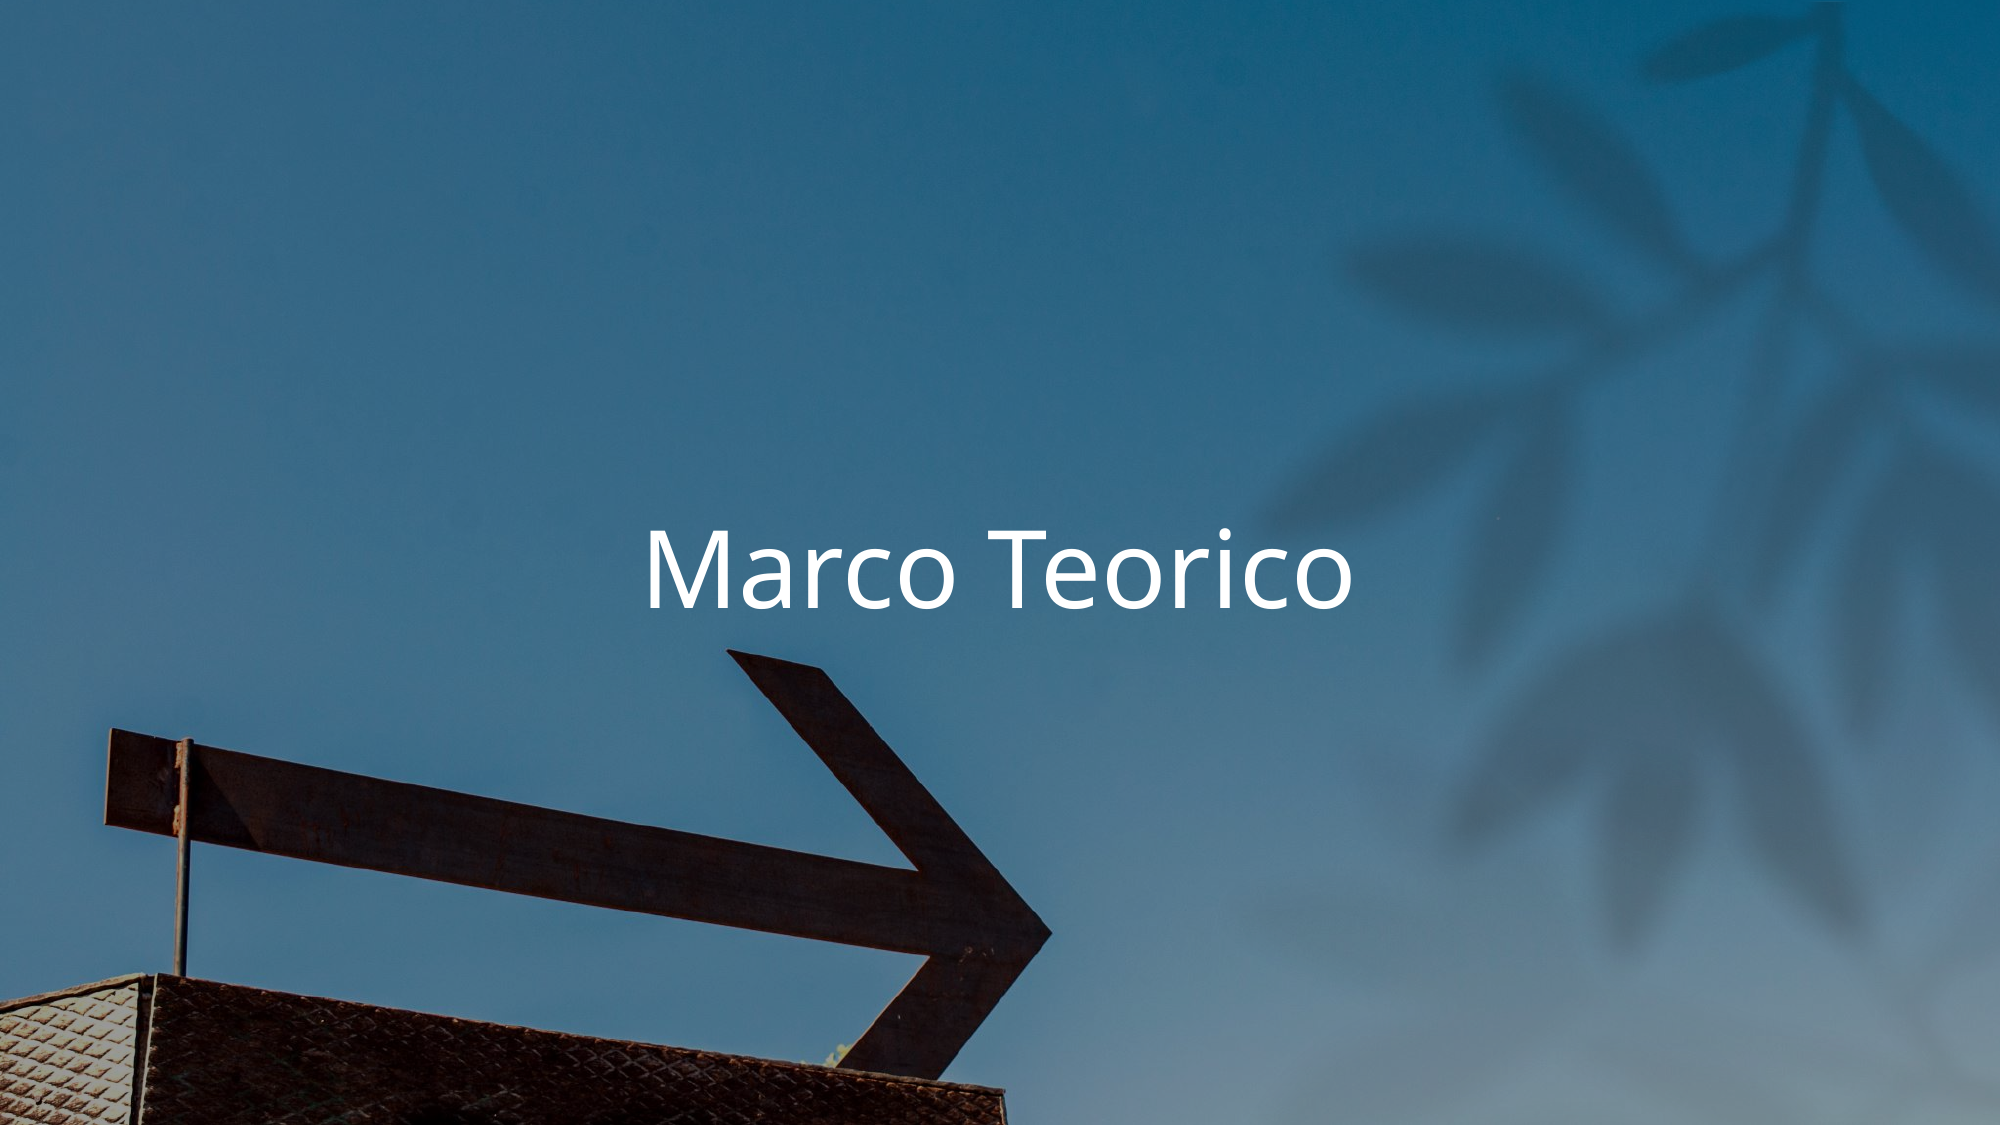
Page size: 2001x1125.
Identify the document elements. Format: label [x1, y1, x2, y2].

text_box [1140, 0, 2000, 1125]
picture [0, 0, 1140, 1125]
